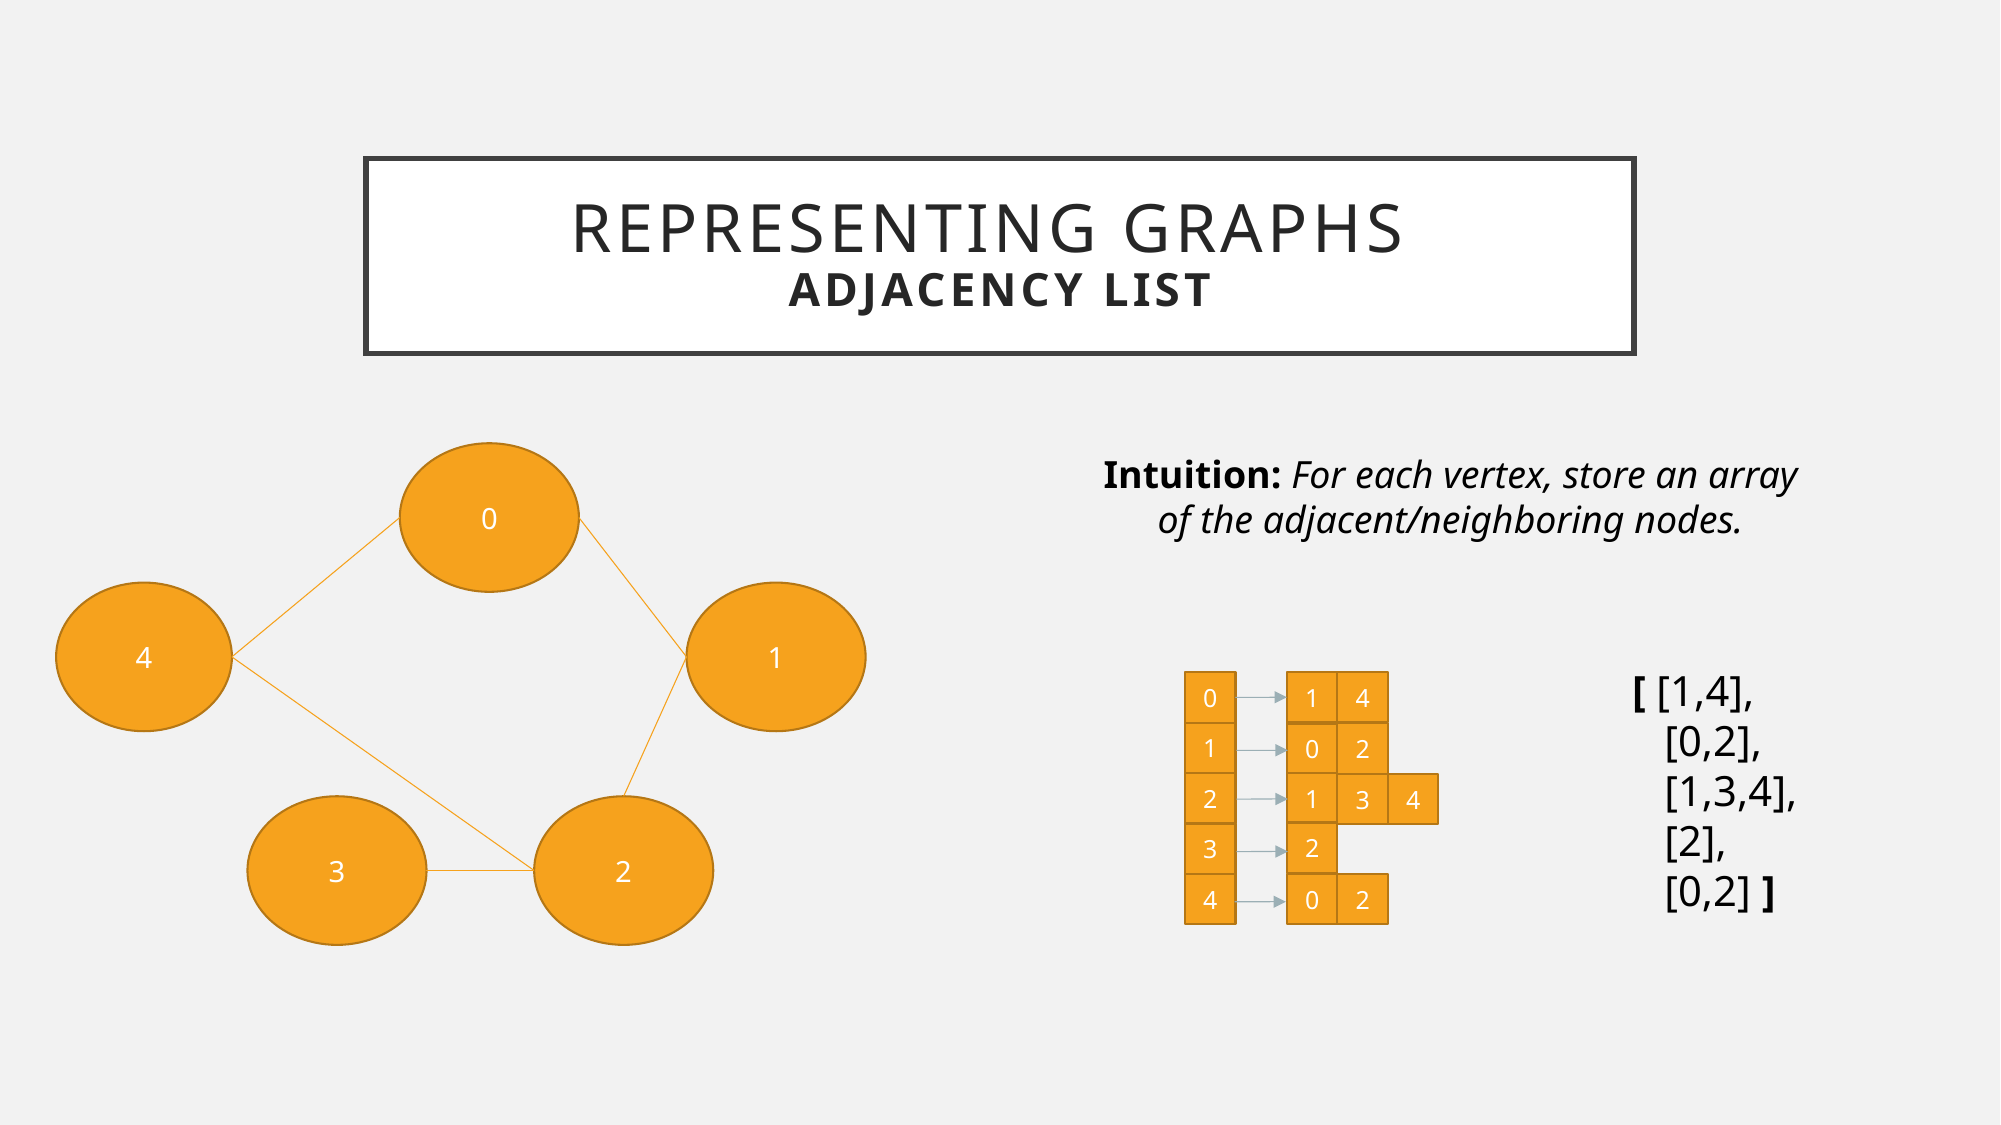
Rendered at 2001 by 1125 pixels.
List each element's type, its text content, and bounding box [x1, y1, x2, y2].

text_box 3 [246, 871, 428, 946]
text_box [231, 656, 535, 871]
text_box 3 [1184, 823, 1237, 873]
text_box [ [1,4], [0,2], [1,3,4], [2], [0,2] ] [1617, 656, 1816, 922]
text_box 4 [55, 581, 231, 733]
text_box 1 [687, 581, 867, 733]
text_box 0 [398, 442, 580, 593]
text_box 1 [1286, 671, 1336, 722]
text_box Intuition: For each vertex, store an array of the adjacent/neighboring nodes. [1086, 443, 1816, 548]
text_box 3 [1336, 773, 1387, 825]
title Representing graphs Adjacency LIST [363, 156, 1637, 356]
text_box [231, 517, 400, 656]
text_box 2 [1336, 873, 1389, 925]
text_box 1 [1286, 772, 1338, 821]
text_box 0 [1184, 671, 1237, 722]
text_box 4 [1336, 671, 1389, 722]
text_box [623, 656, 687, 797]
text_box 0 [1286, 722, 1336, 772]
text_box 2 [533, 795, 715, 946]
text_box 4 [1184, 873, 1237, 925]
text_box 2 [1286, 821, 1338, 873]
text_box 4 [1387, 773, 1439, 825]
text_box 2 [1184, 772, 1237, 823]
text_box 1 [1184, 722, 1237, 772]
text_box 0 [1286, 873, 1336, 925]
text_box 2 [1336, 722, 1389, 773]
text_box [578, 517, 687, 657]
